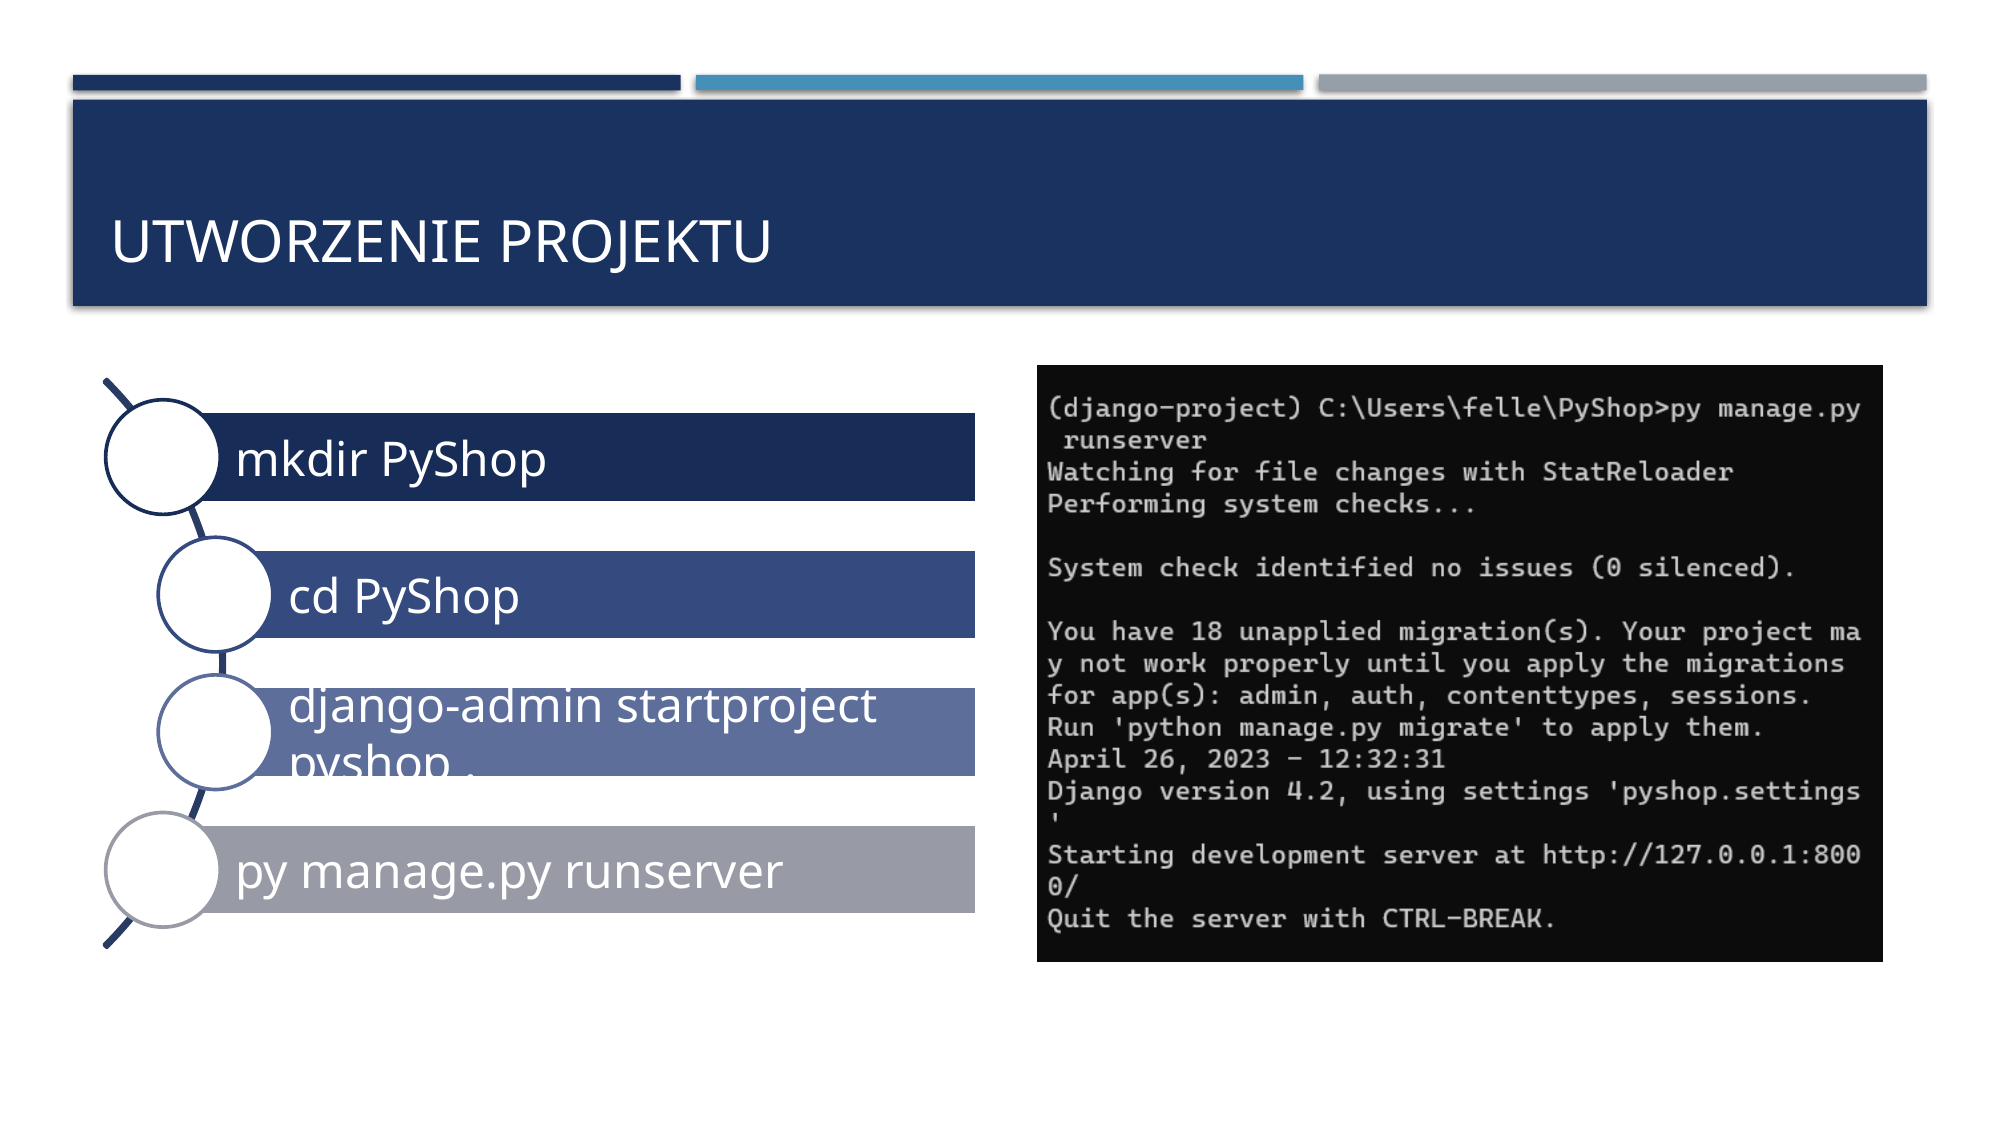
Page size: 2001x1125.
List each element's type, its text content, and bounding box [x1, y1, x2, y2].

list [1037, 364, 1883, 962]
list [94, 364, 986, 962]
title Utworzenie projektu [95, 119, 1905, 282]
